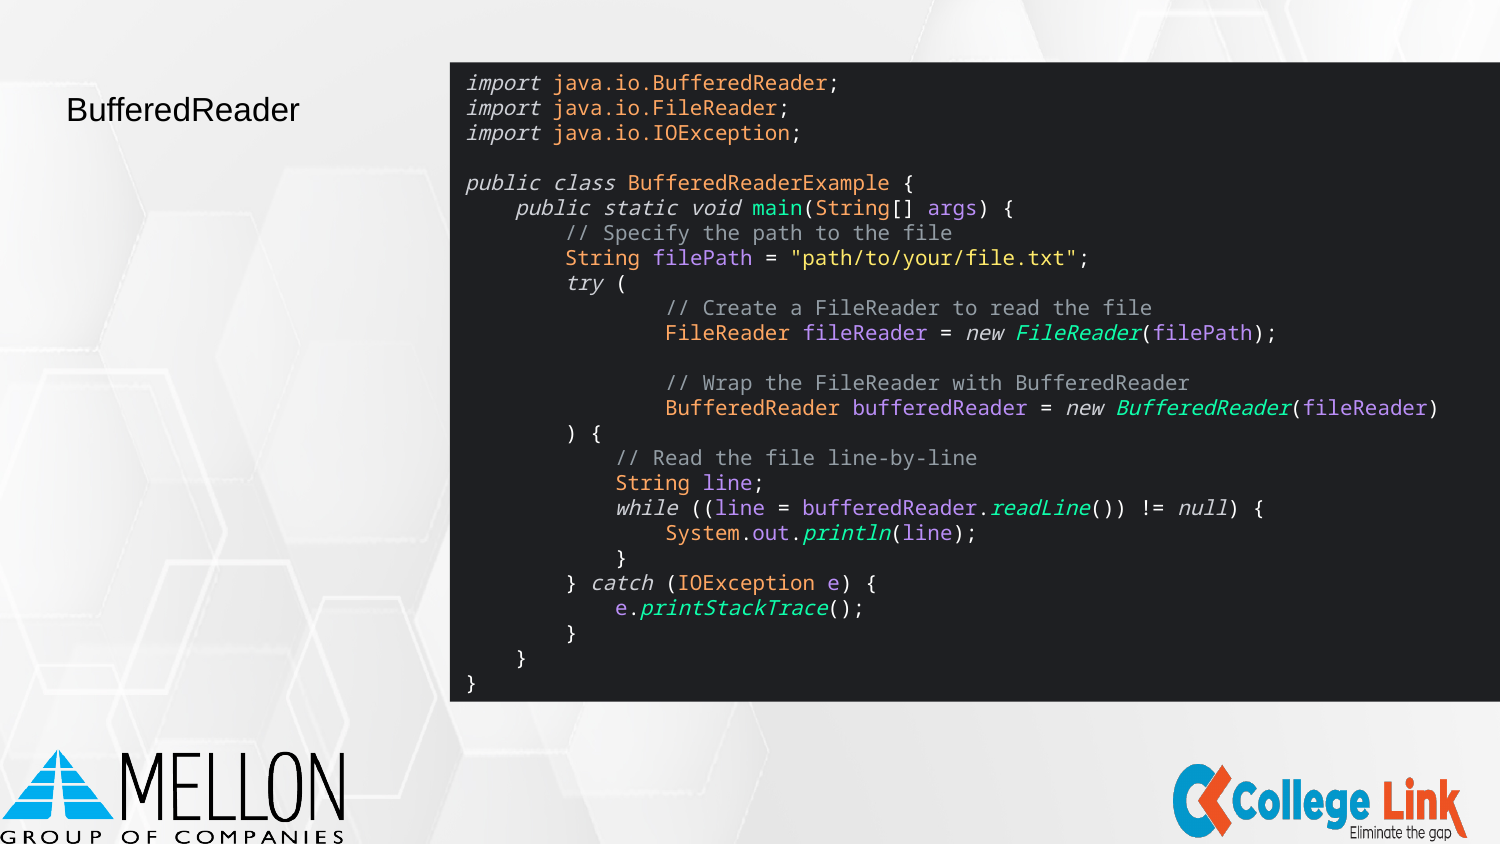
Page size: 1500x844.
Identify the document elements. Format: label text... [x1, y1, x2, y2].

text_box import java.io.BufferedReader; import java.io.FileReader; import java.io.IOException; public class BufferedReaderExample { public static void main(String[] args) { // Specify the path to the file String filePath = "path/to/your/file.txt"; try ( // Create a FileReader to read the file FileReader fileReader = new FileReader(filePath); // Wrap the FileReader with BufferedReader BufferedReader bufferedReader = new BufferedReader(fileReader) ) { // Read the file line-by-line String line; while ((line = bufferedReader.readLine()) != null) { System.out.println(line); } } catch (IOException e) { e.printStackTrace(); } } } [449, 62, 1500, 702]
picture [0, 0, 1500, 844]
title BufferedReader [51, 72, 441, 167]
